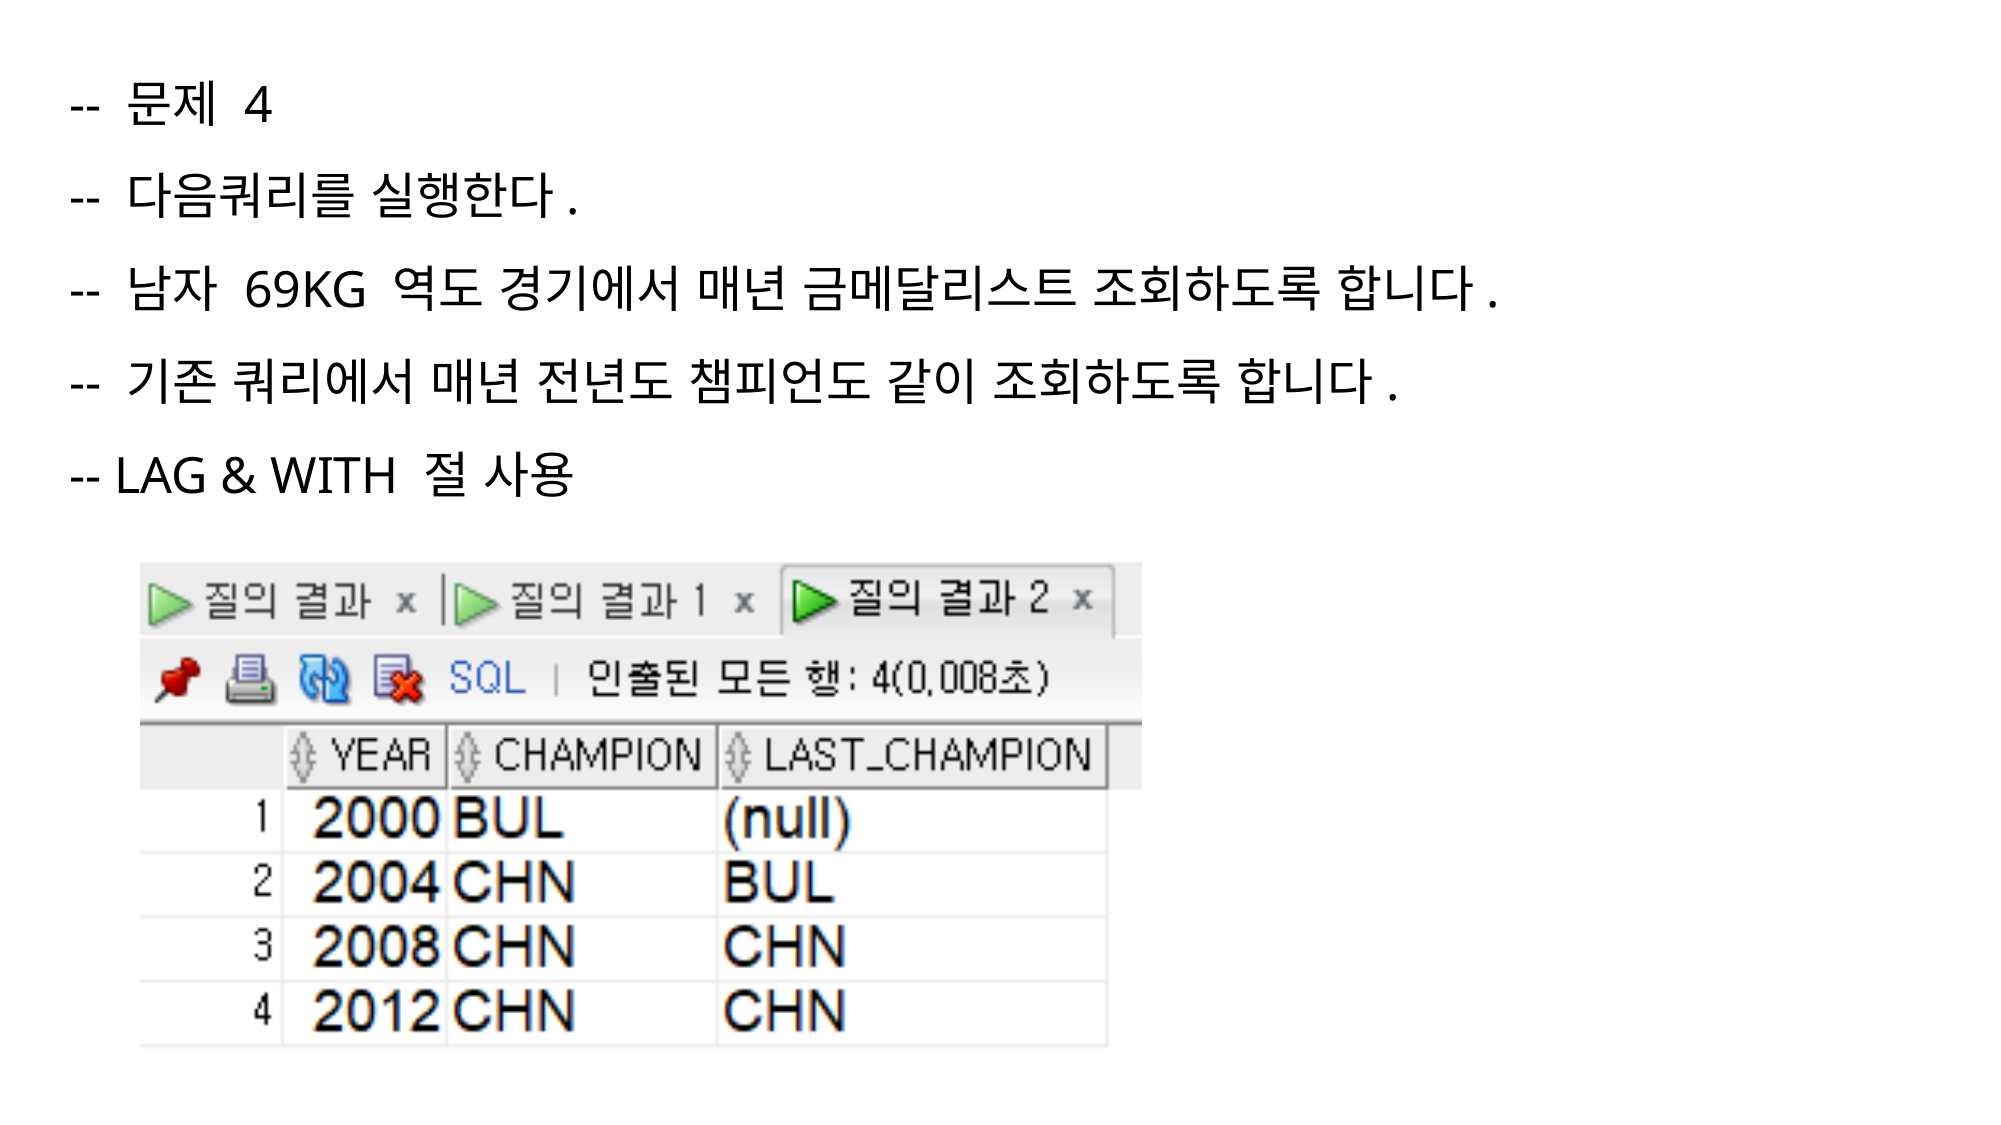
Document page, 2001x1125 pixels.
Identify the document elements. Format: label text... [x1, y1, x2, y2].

subtitle -- 문제 4 -- 다음쿼리를 실행한다. -- 남자 69KG 역도 경기에서 매년 금메달리스트 조회하도록 합니다. -- 기존 쿼리에서 매년 전년도 챔피언도 같이 조회하도록 합니다. -- LAG & WITH 절 사용 [54, 52, 1881, 520]
picture [140, 562, 1142, 1084]
